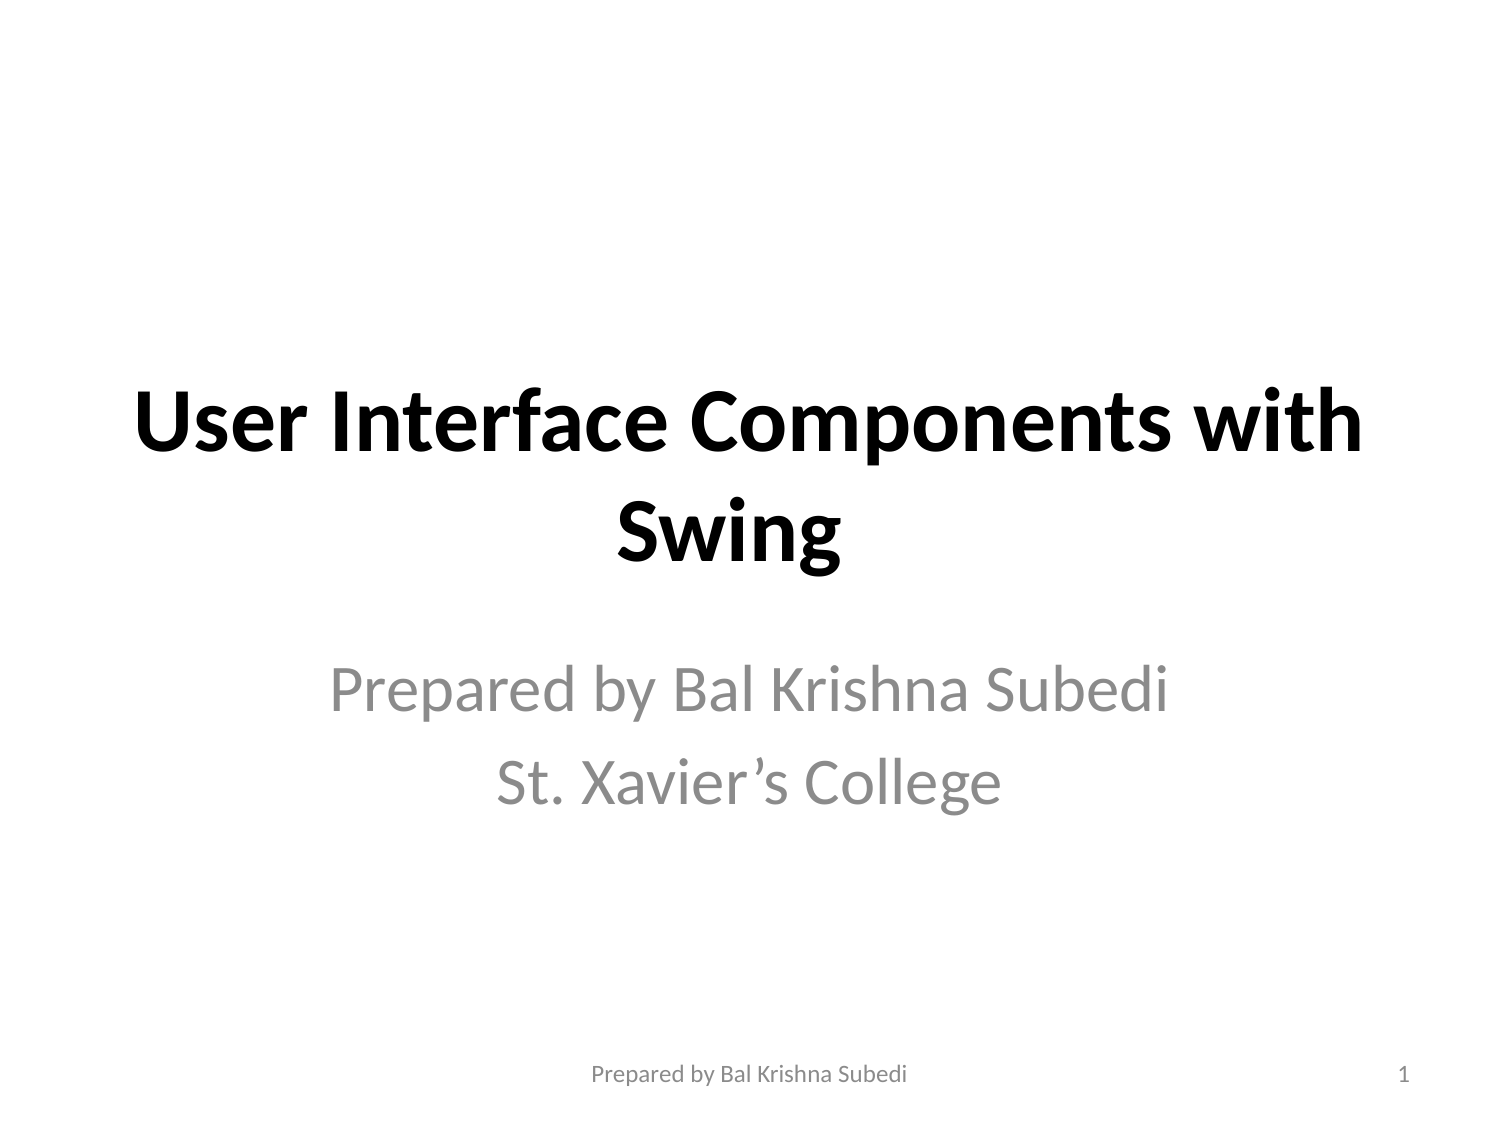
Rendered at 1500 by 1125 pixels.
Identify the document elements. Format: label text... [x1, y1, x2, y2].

subtitle Prepared by Bal Krishna Subedi St. Xavier’s College [225, 637, 1275, 925]
footer Prepared by Bal Krishna Subedi [512, 1042, 988, 1103]
title User Interface Components with Swing [112, 349, 1388, 591]
slide_number 1 [1074, 1042, 1425, 1103]
